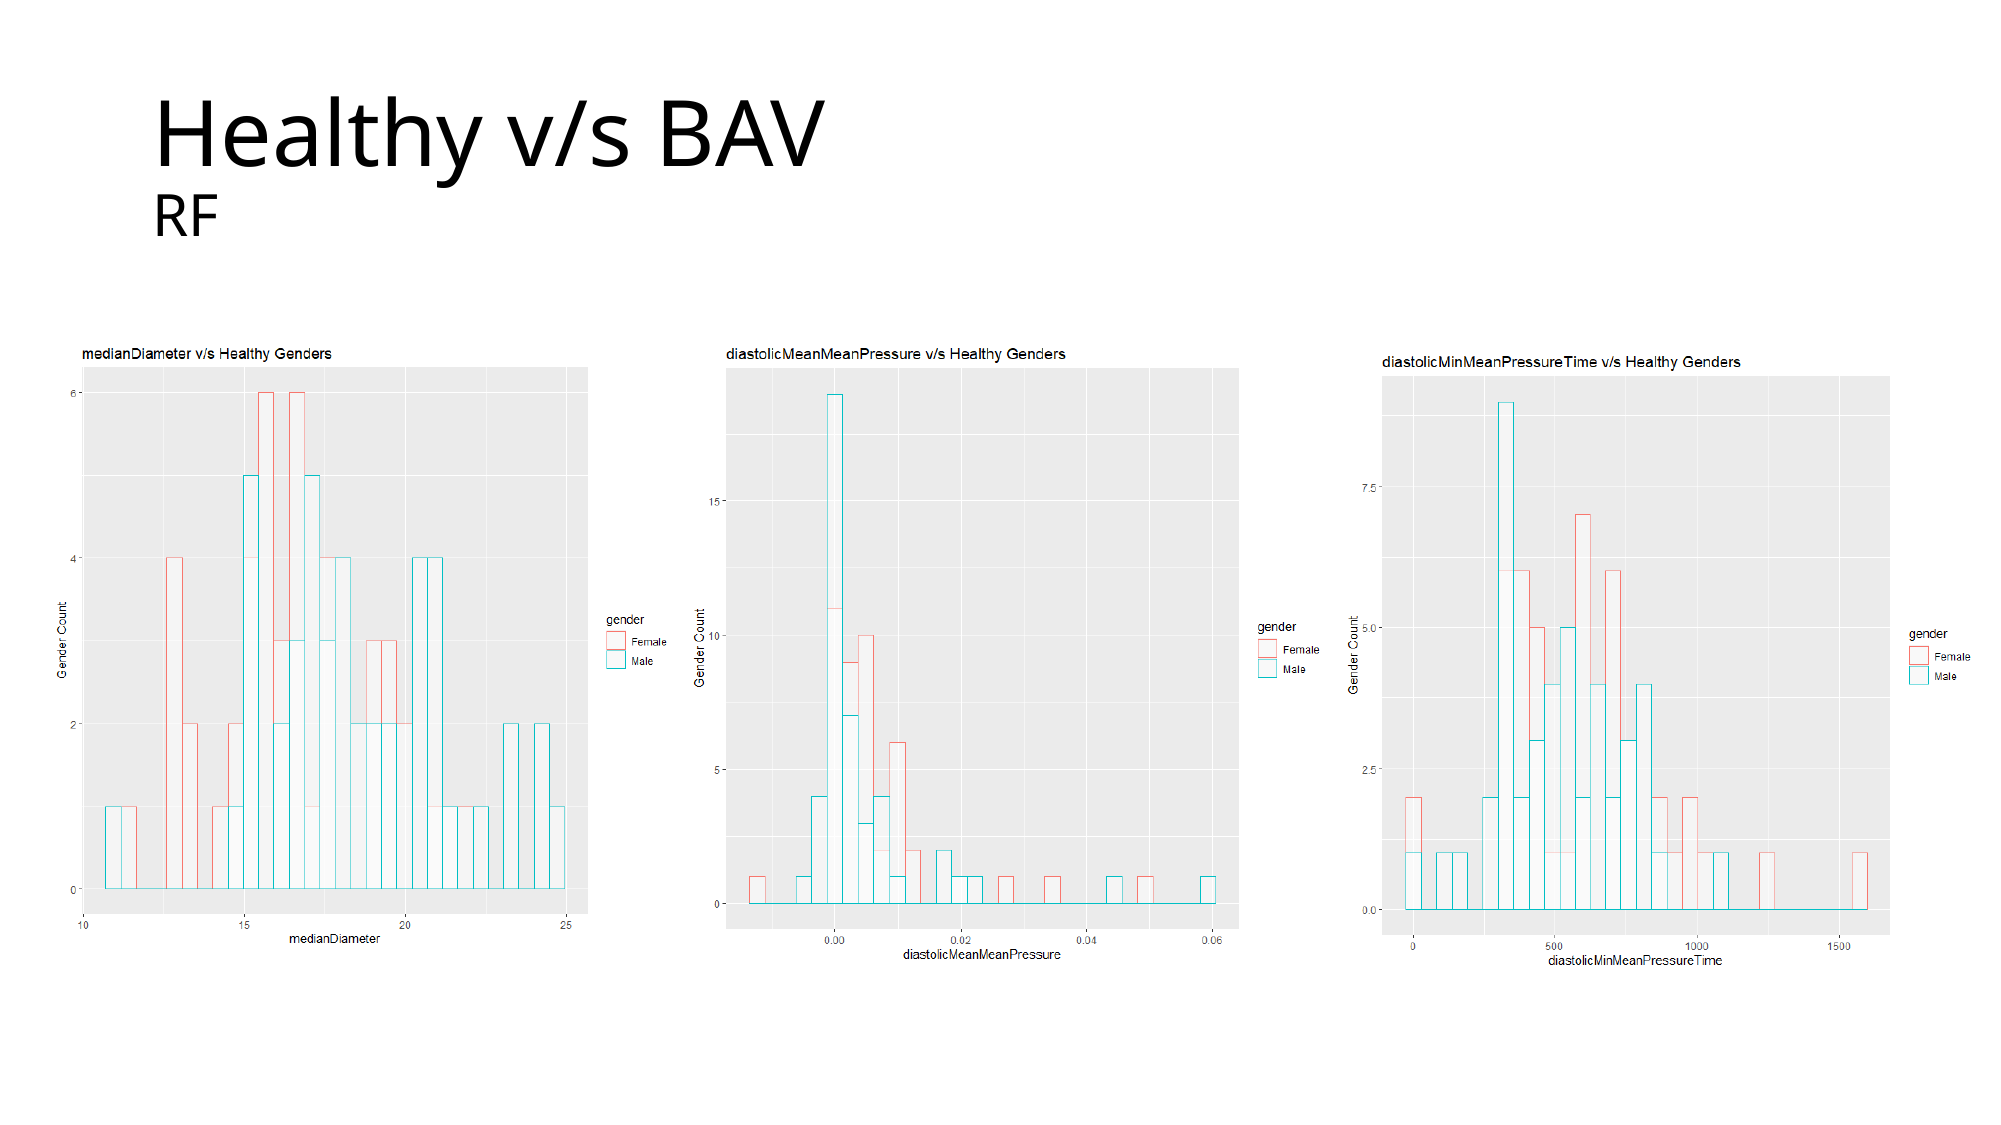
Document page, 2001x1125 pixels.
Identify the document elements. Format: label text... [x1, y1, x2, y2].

title Healthy v/s BAV RF [137, 59, 1863, 278]
picture [49, 340, 679, 951]
picture [1340, 348, 1983, 973]
picture [686, 340, 1332, 967]
